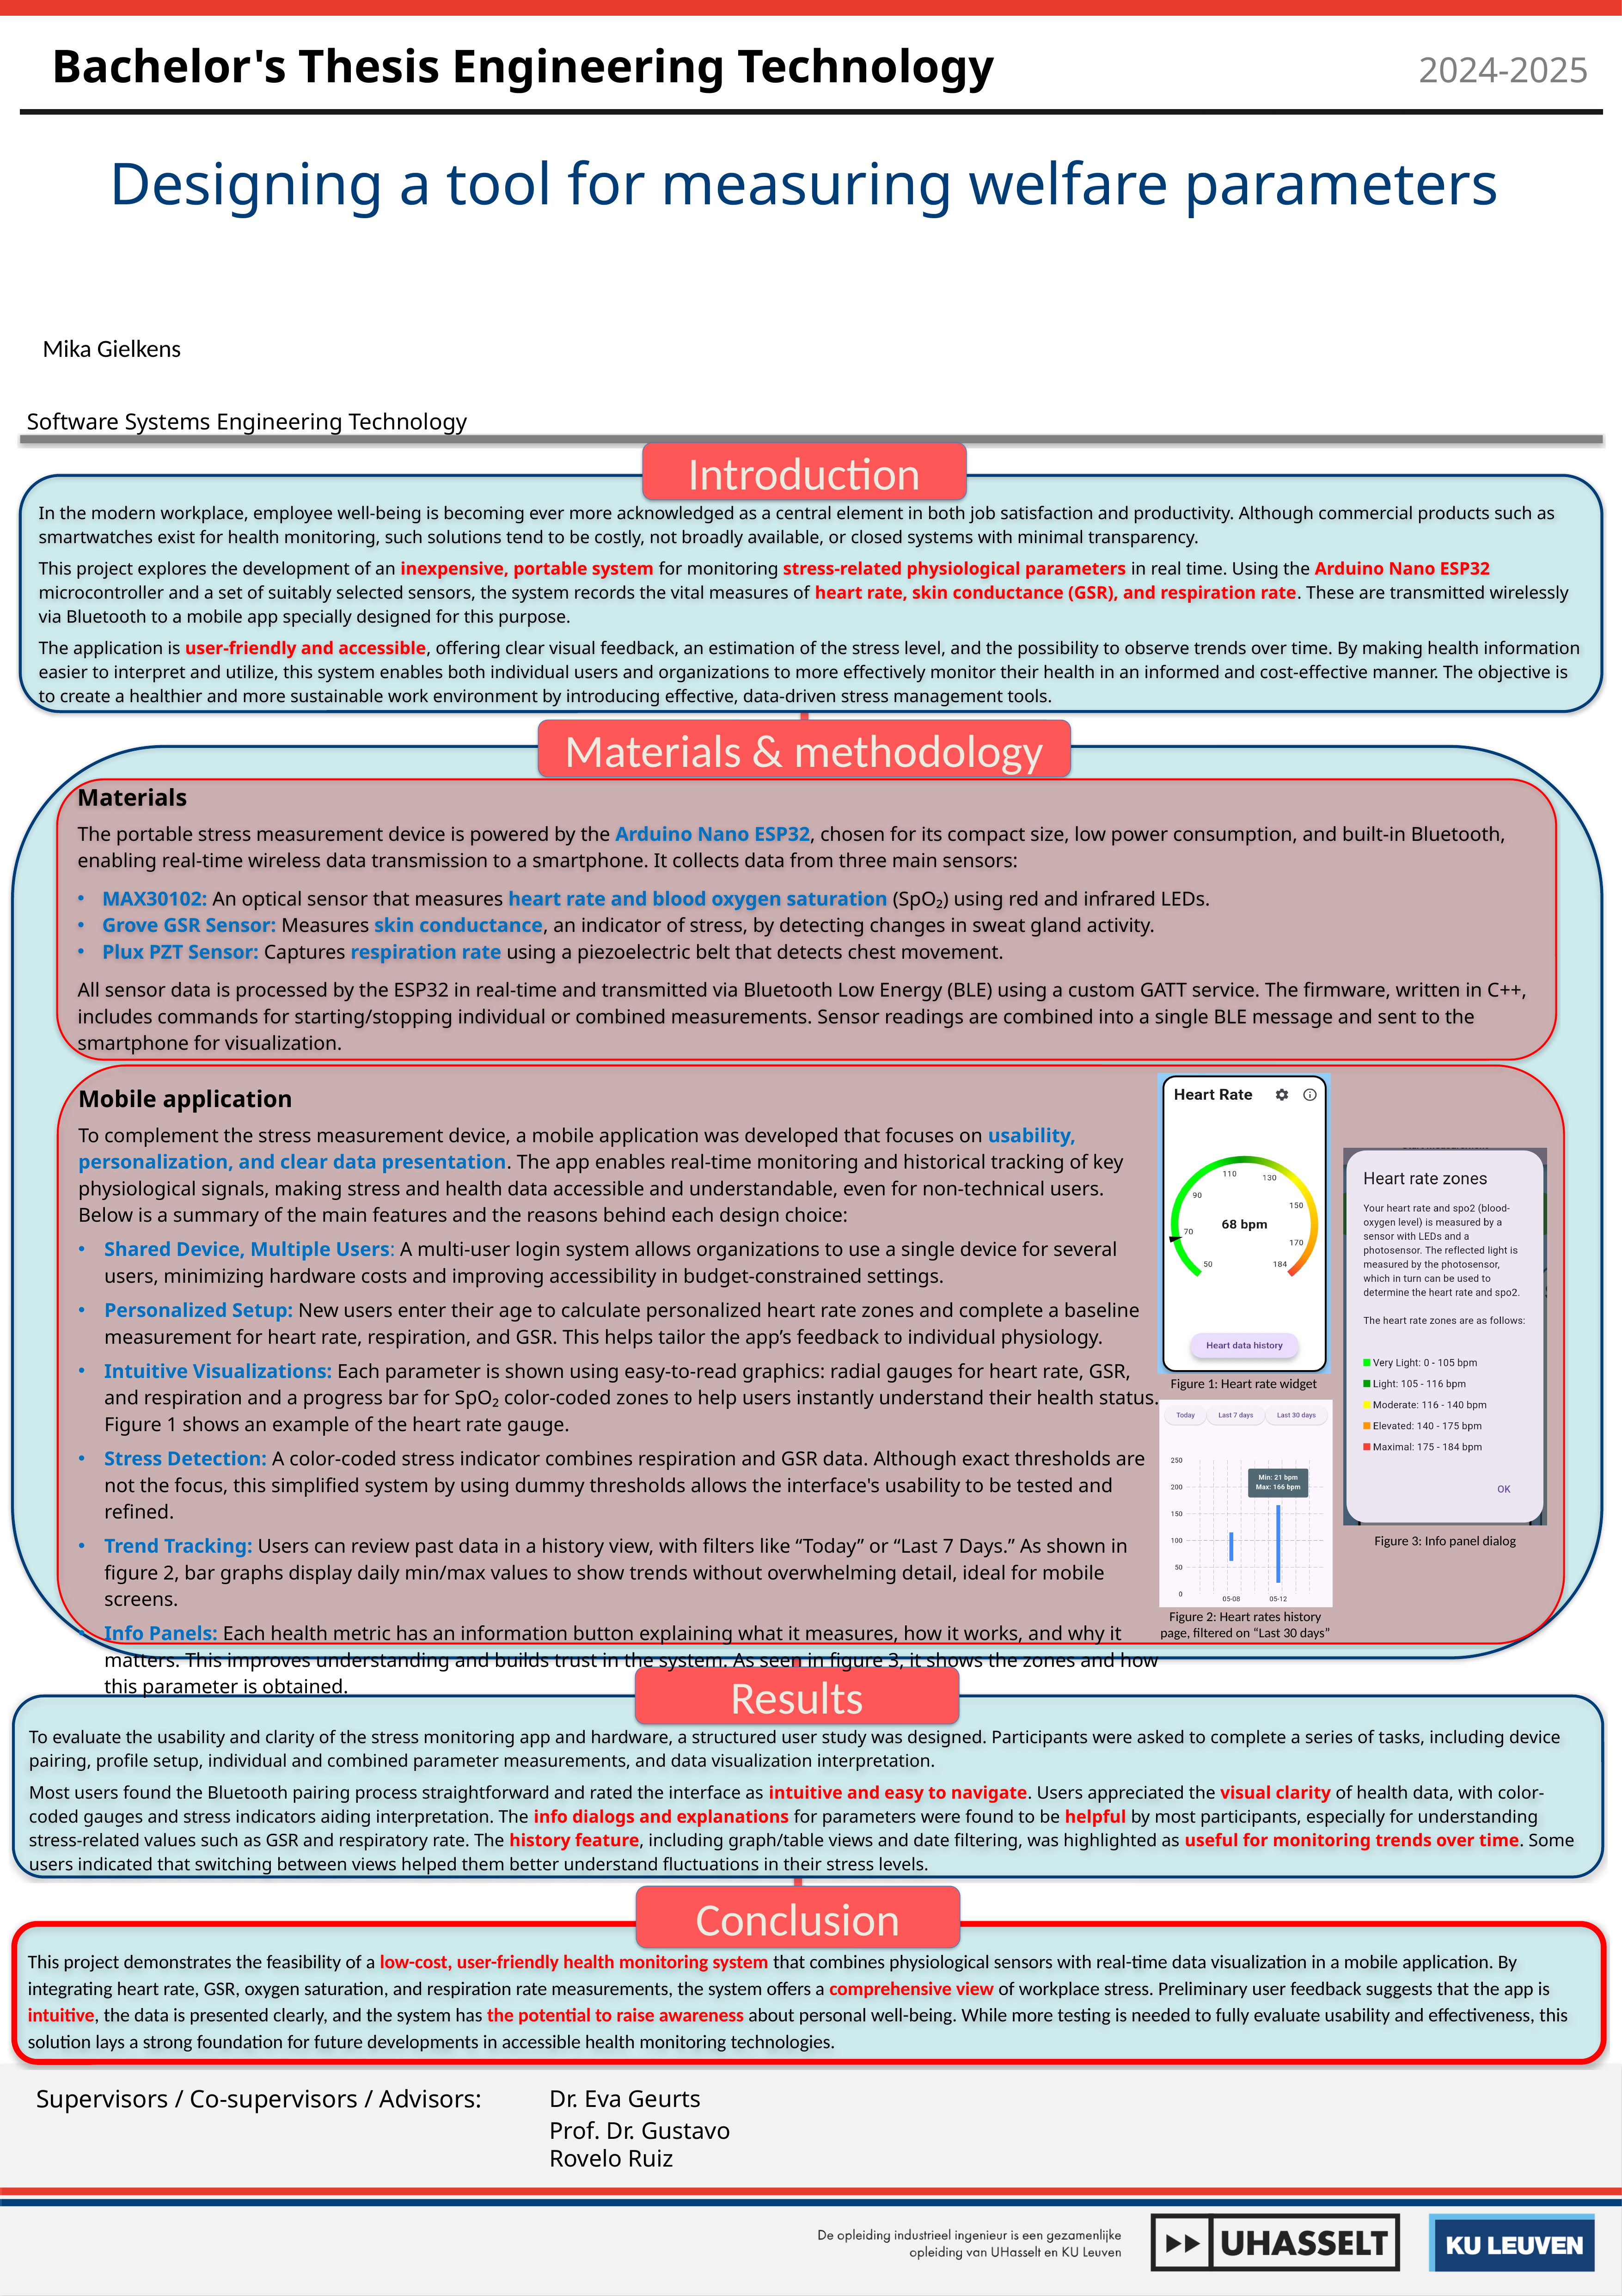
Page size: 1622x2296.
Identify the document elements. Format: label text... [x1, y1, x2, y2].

text_box Materials The portable stress measurement device is powered by the Arduino Nano ESP32, chosen for its compact size, low power consumption, and built-in Bluetooth, enabling real-time wireless data transmission to a smartphone. It collects data from three main sensors: MAX30102: An optical sensor that measures heart rate and blood oxygen saturation (SpO₂) using red and infrared LEDs. Grove GSR Sensor: Measures skin conductance, an indicator of stress, by detecting changes in sweat gland activity. Plux PZT Sensor: Captures respiration rate using a piezoelectric belt that detects chest movement. All sensor data is processed by the ESP32 in real-time and transmitted via Bluetooth Low Energy (BLE) using a custom GATT service. The firmware, written in C++, includes commands for starting/stopping individual or combined measurements. Sensor readings are combined into a single BLE message and sent to the smartphone for visualization. [56, 779, 1557, 1060]
picture [0, 0, 1622, 16]
picture [20, 107, 1603, 116]
text_box Introduction [642, 442, 967, 500]
text_box This project demonstrates the feasibility of a low-cost, user-friendly health monitoring system that combines physiological sensors with real-time data visualization in a mobile application. By integrating heart rate, GSR, oxygen saturation, and respiration rate measurements, the system offers a comprehensive view of workplace stress. Preliminary user feedback suggests that the app is intuitive, the data is presented clearly, and the system has the potential to raise awareness about personal well-being. While more testing is needed to fully evaluate usability and effectiveness, this solution lays a strong foundation for future developments in accessible health monitoring technologies. [14, 1923, 1604, 2063]
text_box [1070, 746, 1603, 1609]
text_box Figure 3: Info panel dialog [1343, 1529, 1547, 1552]
text_box Conclusion [636, 1886, 961, 1948]
list Dr. Eva Geurts Prof. Dr. Gustavo Rovelo Ruiz [527, 2072, 824, 2183]
text_box [1167, 1649, 1503, 1659]
list Designing a tool for measuring welfare parameters [13, 135, 1596, 300]
picture [1157, 1073, 1331, 1374]
text_box Figure 1: Heart rate widget [1157, 1376, 1331, 1395]
picture [1343, 1147, 1548, 1526]
picture [1159, 1400, 1333, 1608]
text_box Software Systems Engineering Technology [20, 378, 1307, 438]
text_box [88, 1065, 1565, 1644]
text_box In the modern workplace, employee well-being is becoming ever more acknowledged as a central element in both job satisfaction and productivity. Although commercial products such as smartwatches exist for health monitoring, such solutions tend to be costly, not broadly available, or closed systems with minimal transparency. This project explores the development of an inexpensive, portable system for monitoring stress-related physiological parameters in real time. Using the Arduino Nano ESP32 microcontroller and a set of suitably selected sensors, the system records the vital measures of heart rate, skin conductance (GSR), and respiration rate. These are transmitted wirelessly via Bluetooth to a mobile app specially designed for this purpose. The application is user-friendly and accessible, offering clear visual feedback, an estimation of the stress level, and the possibility to observe trends over time. By making health information easier to interpret and utilize, this system enables both individual users and organizations to more effectively monitor their health in an informed and cost-effective manner. The objective is to create a healthier and more sustainable work environment by introducing effective, data-driven stress management tools. [19, 475, 1603, 712]
text_box Mobile application To complement the stress measurement device, a mobile application was developed that focuses on usability, personalization, and clear data presentation. The app enables real-time monitoring and historical tracking of key physiological signals, making stress and health data accessible and understandable, even for non-technical users. Below is a summary of the main features and the reasons behind each design choice: Shared Device, Multiple Users: A multi-user login system allows organizations to use a single device for several users, minimizing hardware costs and improving accessibility in budget-constrained settings. Personalized Setup: New users enter their age to calculate personalized heart rate zones and complete a baseline measurement for heart rate, respiration, and GSR. This helps tailor the app’s feedback to individual physiology. Intuitive Visualizations: Each parameter is shown using easy-to-read graphics: radial gauges for heart rate, GSR, and respiration and a progress bar for SpO₂ color-coded zones to help users instantly understand their health status. Figure 1 shows an example of the heart rate gauge. Stress Detection: A color-coded stress indicator combines respiration and GSR data. Although exact thresholds are not the focus, this simplified system by using dummy thresholds allows the interface's usability to be tested and refined. Trend Tracking: Users can review past data in a history view, with filters like “Today” or “Last 7 Days.” As shown in figure 2, bar graphs display daily min/max values to show trends without overwhelming detail, ideal for mobile screens. Info Panels: Each health metric has an information button explaining what it measures, how it works, and why it matters. This improves understanding and builds trust in the system. As seen in figure 3, it shows the zones and how this parameter is obtained. [71, 1077, 1167, 1732]
text_box [57, 1093, 71, 1616]
title Mika Gielkens [20, 321, 1622, 373]
picture [816, 2210, 1596, 2274]
text_box 2024-2025 [1076, 44, 1596, 93]
picture [0, 2187, 1622, 2206]
text_box To evaluate the usability and clarity of the stress monitoring app and hardware, a structured user study was designed. Participants were asked to complete a series of tasks, including device pairing, profile setup, individual and combined parameter measurements, and data visualization interpretation. Most users found the Bluetooth pairing process straightforward and rated the interface as intuitive and easy to navigate. Users appreciated the visual clarity of health data, with color-coded gauges and stress indicators aiding interpretation. The info dialogs and explanations for parameters were found to be helpful by most participants, especially for understanding stress-related values such as GSR and respiratory rate. The history feature, including graph/table views and date filtering, was highlighted as useful for monitoring trends over time. Some users indicated that switching between views helped them better understand fluctuations in their stress levels. [13, 1696, 1604, 1878]
text_box Materials & methodology [538, 719, 1071, 778]
text_box [12, 746, 539, 1627]
text_box Figure 2: Heart rates history page, filtered on “Last 30 days” [1147, 1604, 1343, 1644]
